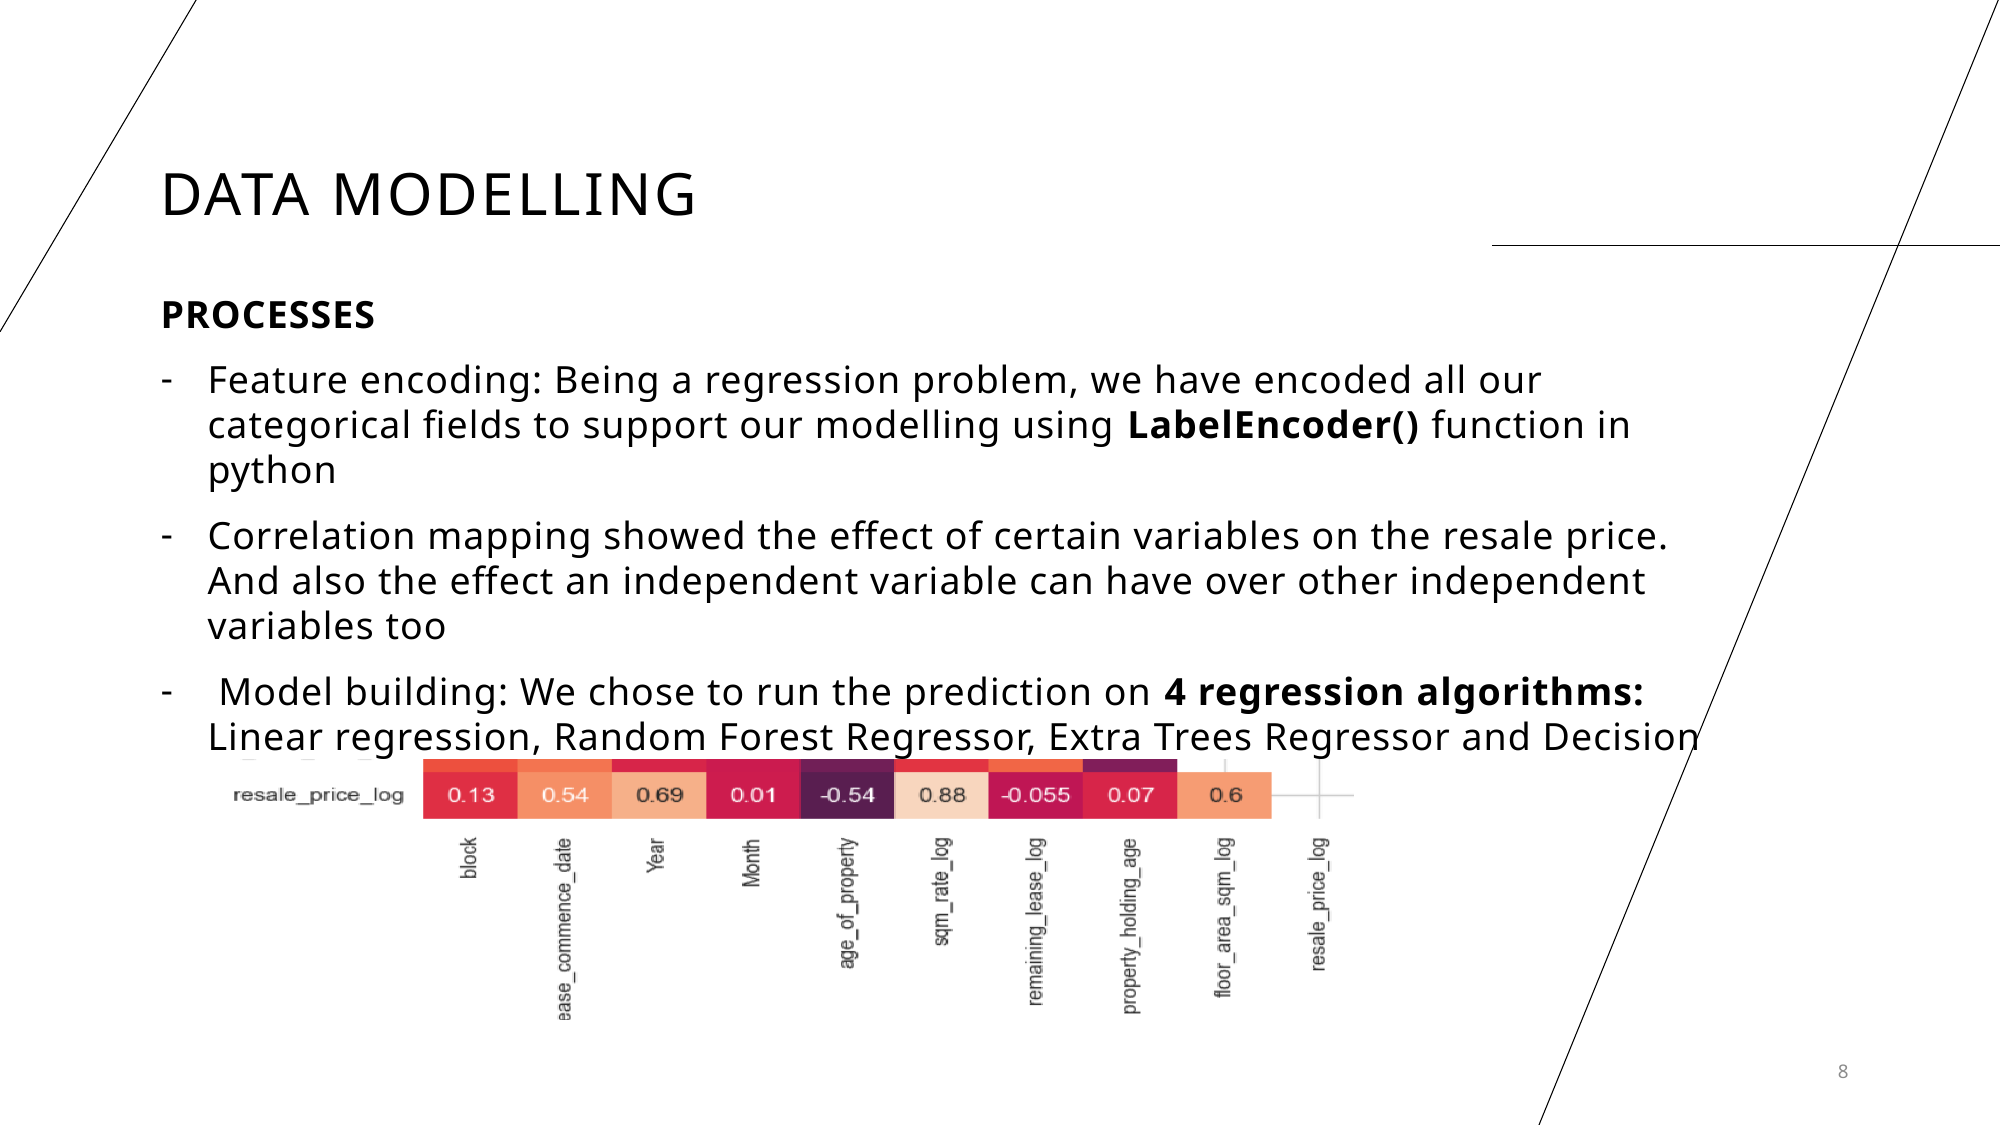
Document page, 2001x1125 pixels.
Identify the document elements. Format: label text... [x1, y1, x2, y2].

title DATA MODELLING [145, 112, 1342, 236]
list PROCESSES Feature encoding: Being a regression problem, we have encoded all our categorical fields to support our modelling using LabelEncoder() function in python Correlation mapping showed the effect of certain variables on the resale price. And also the effect an independent variable can have over other independent variables too Model building: We chose to run the prediction on 4 regression algorithms: Linear regression, Random Forest Regressor, Extra Trees Regressor and Decision Tree Regressor to find the best one. [145, 283, 1728, 842]
picture [132, 759, 1354, 1020]
slide_number 8 [1701, 1042, 1864, 1103]
